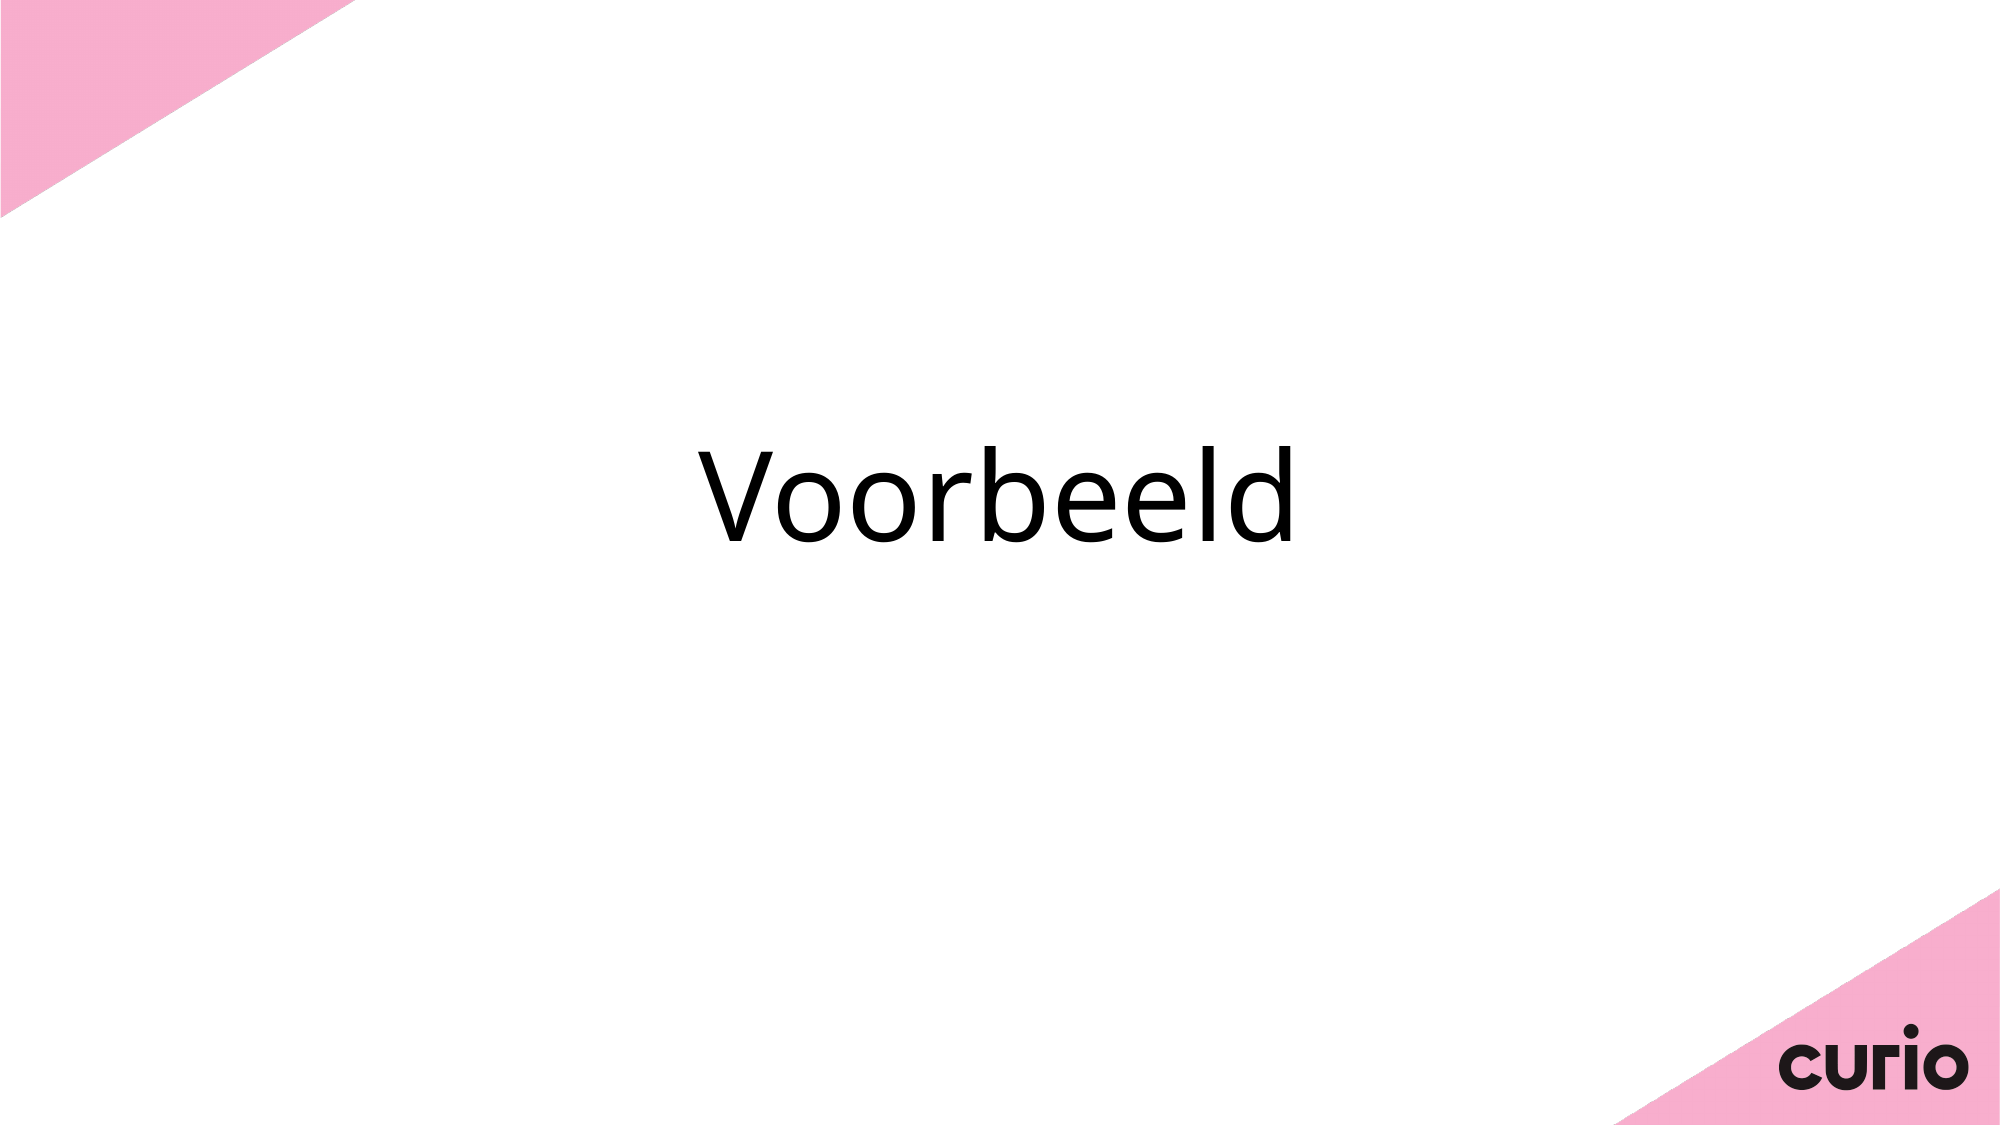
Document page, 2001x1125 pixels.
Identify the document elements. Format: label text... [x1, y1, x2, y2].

picture [1613, 888, 2000, 1125]
title Voorbeeld [249, 184, 1750, 576]
picture [1, 0, 356, 218]
